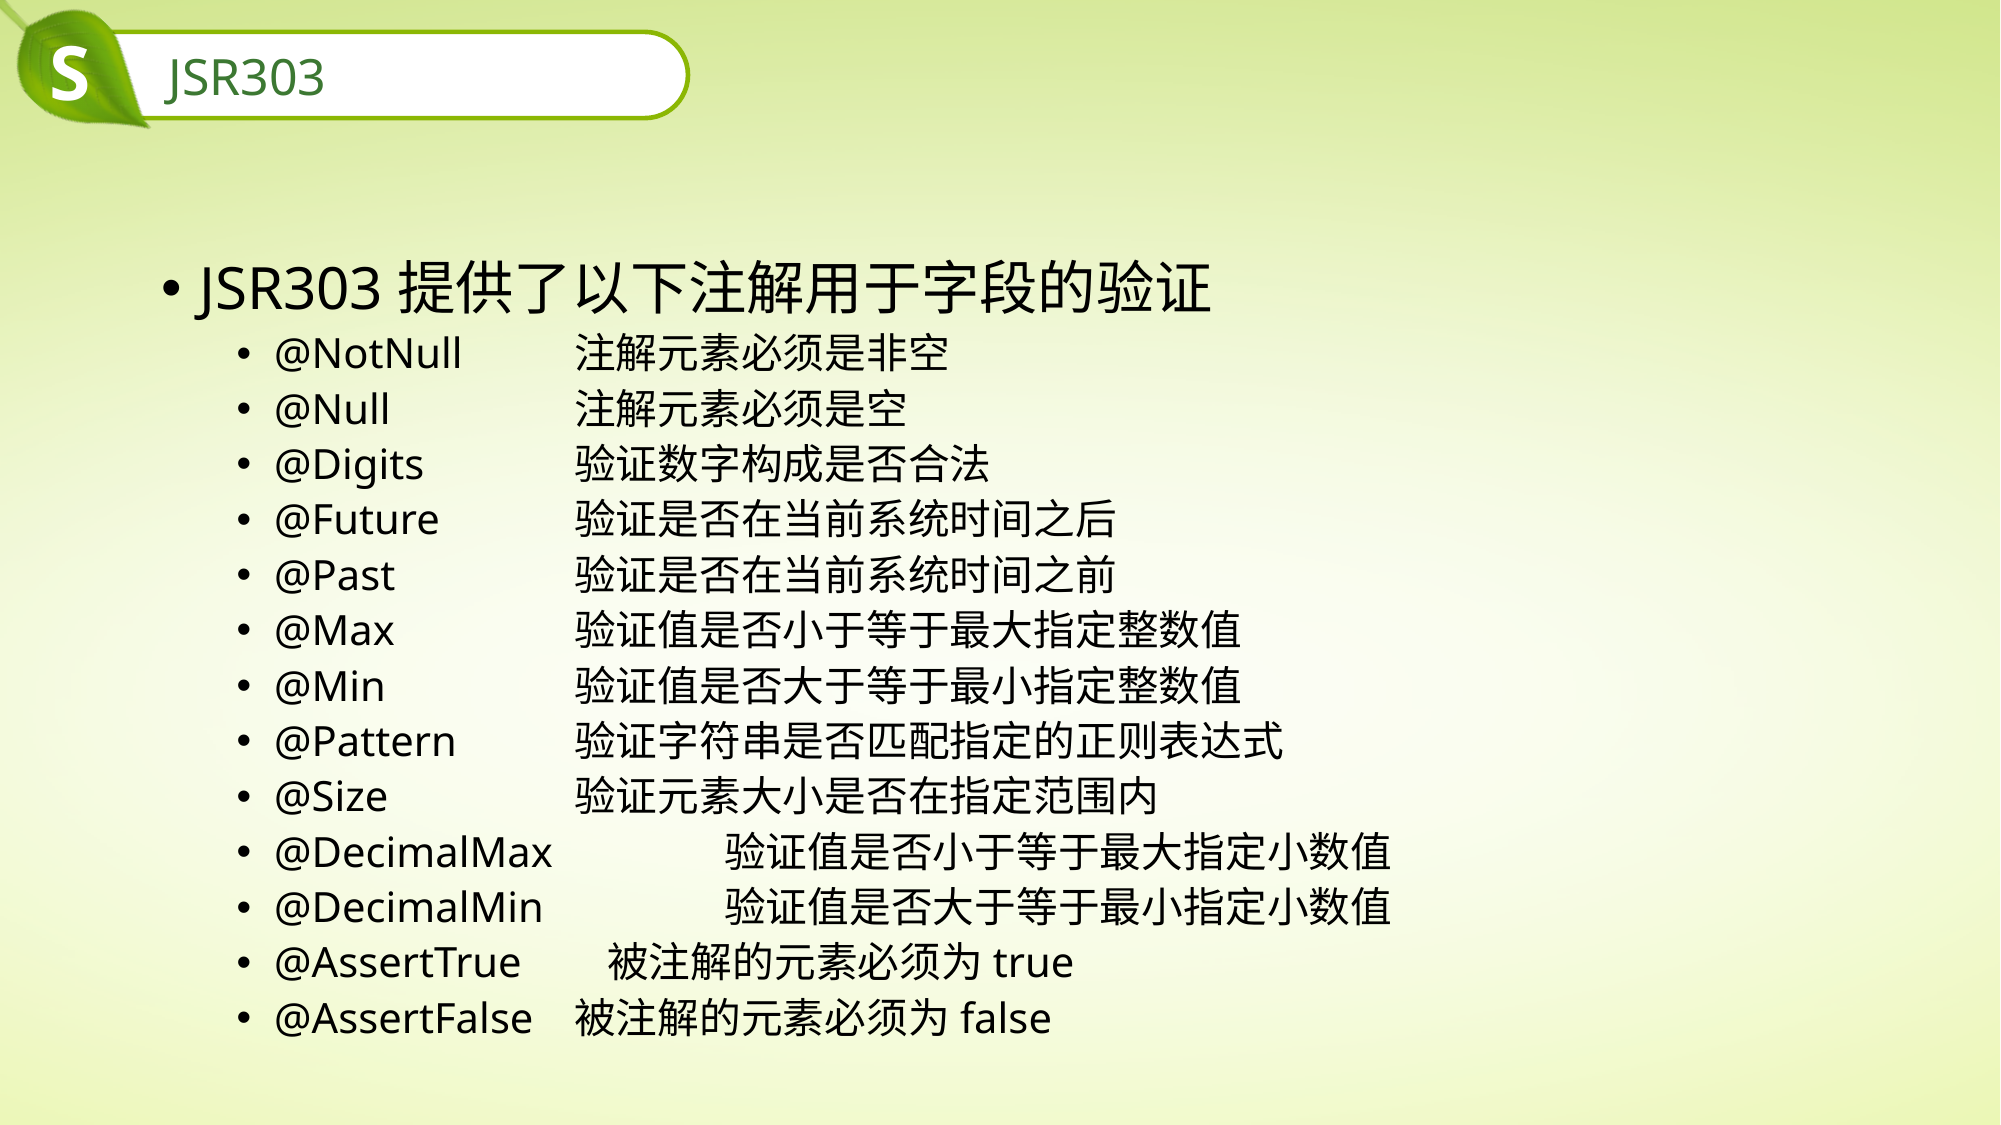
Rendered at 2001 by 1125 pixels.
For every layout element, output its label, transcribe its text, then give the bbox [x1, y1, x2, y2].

list JSR303提供了以下注解用于字段的验证 @NotNull 注解元素必须是非空 @Null 注解元素必须是空 @Digits 验证数字构成是否合法 @Future 验证是否在当前系统时间之后 @Past 验证是否在当前系统时间之前 @Max 验证值是否小于等于最大指定整数值 @Min 验证值是否大于等于最小指定整数值 @Pattern 验证字符串是否匹配指定的正则表达式 @Size 验证元素大小是否在指定范围内 @DecimalMax 验证值是否小于等于最大指定小数值 @DecimalMin 验证值是否大于等于最小指定小数值 @AssertTrue 被注解的元素必须为true @AssertFalse 被注解的元素必须为false [146, 251, 1872, 966]
picture [0, 0, 2001, 1125]
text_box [0, 9, 689, 125]
